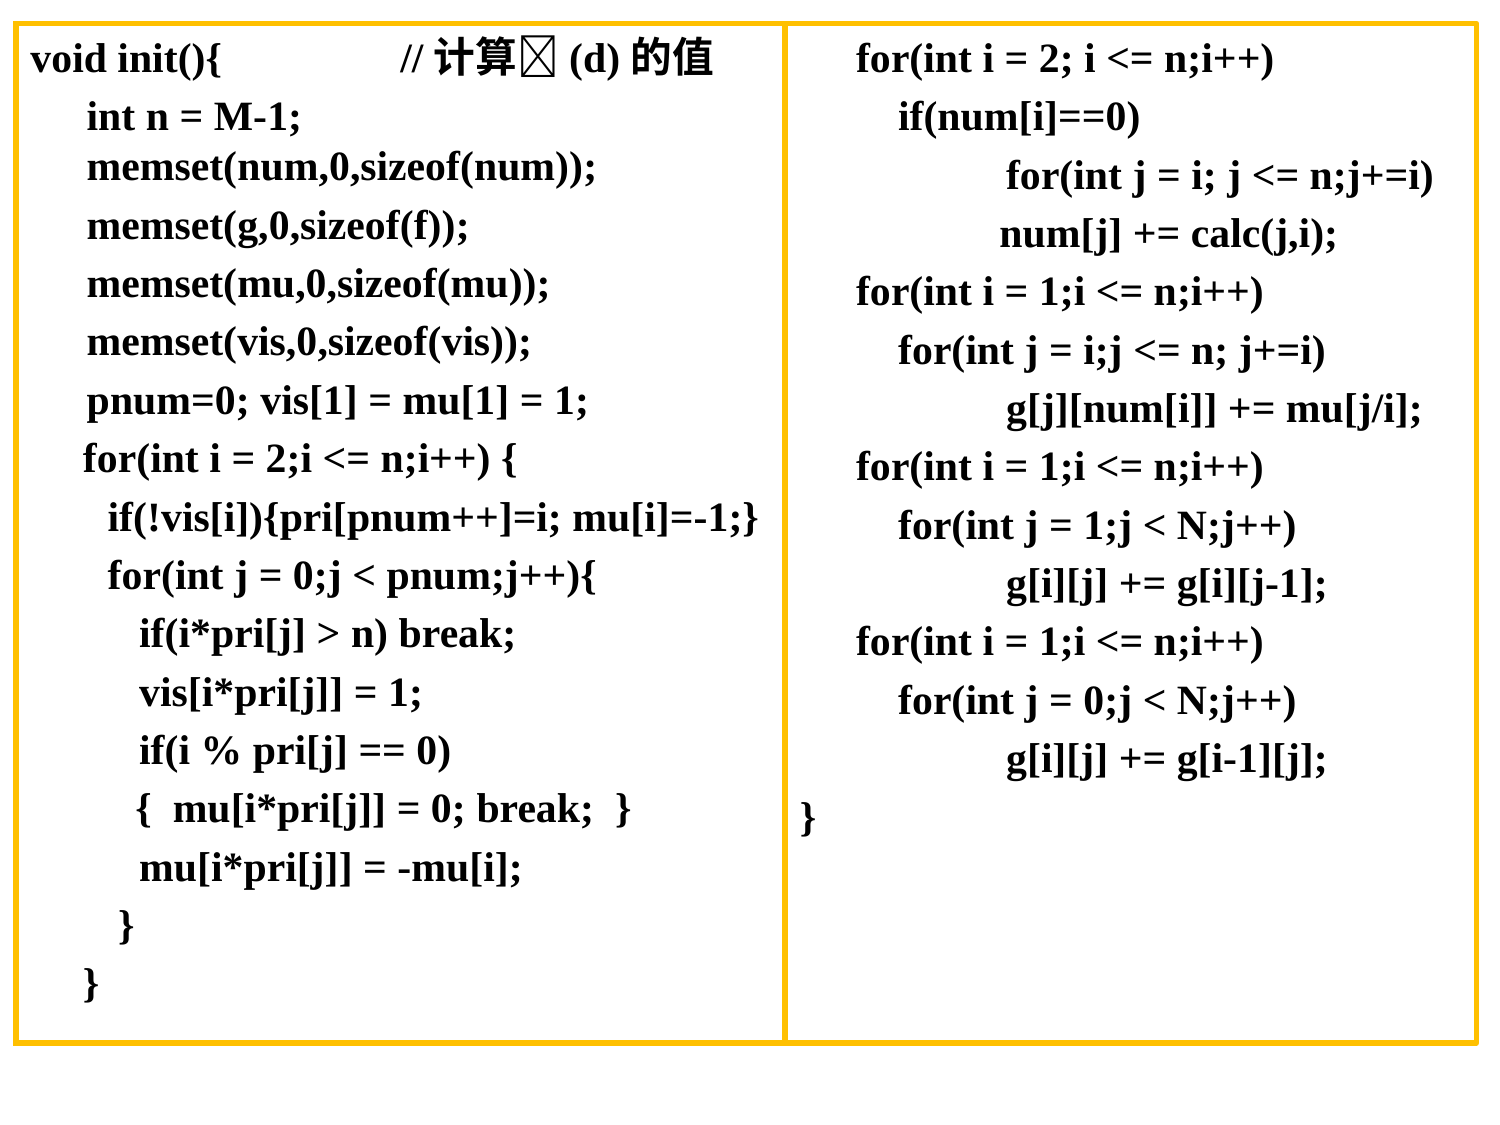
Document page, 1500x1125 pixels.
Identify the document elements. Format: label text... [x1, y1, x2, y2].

text_box for(int i = 2; i <= n;i++) if(num[i]==0) for(int j = i; j <= n;j+=i) num[j] += calc(j,i); for(int i = 1;i <= n;i++) for(int j = i;j <= n; j+=i) g[j][num[i]] += mu[j/i]; for(int i = 1;i <= n;i++) for(int j = 1;j < N;j++) g[i][j] += g[i][j-1]; for(int i = 1;i <= n;i++) for(int j = 0;j < N;j++) g[i][j] += g[i-1][j]; } [785, 23, 1477, 1043]
list void init(){ //计算(d)的值 int n = M-1; memset(num,0,sizeof(num)); memset(g,0,sizeof(f)); memset(mu,0,sizeof(mu)); memset(vis,0,sizeof(vis)); pnum=0; vis[1] = mu[1] = 1; for(int i = 2;i <= n;i++) { if(!vis[i]){pri[pnum++]=i; mu[i]=-1;} for(int j = 0;j < pnum;j++){ if(i*pri[j] > n) break; vis[i*pri[j]] = 1; if(i % pri[j] == 0) { mu[i*pri[j]] = 0; break; } mu[i*pri[j]] = -mu[i]; } } [15, 23, 785, 1043]
